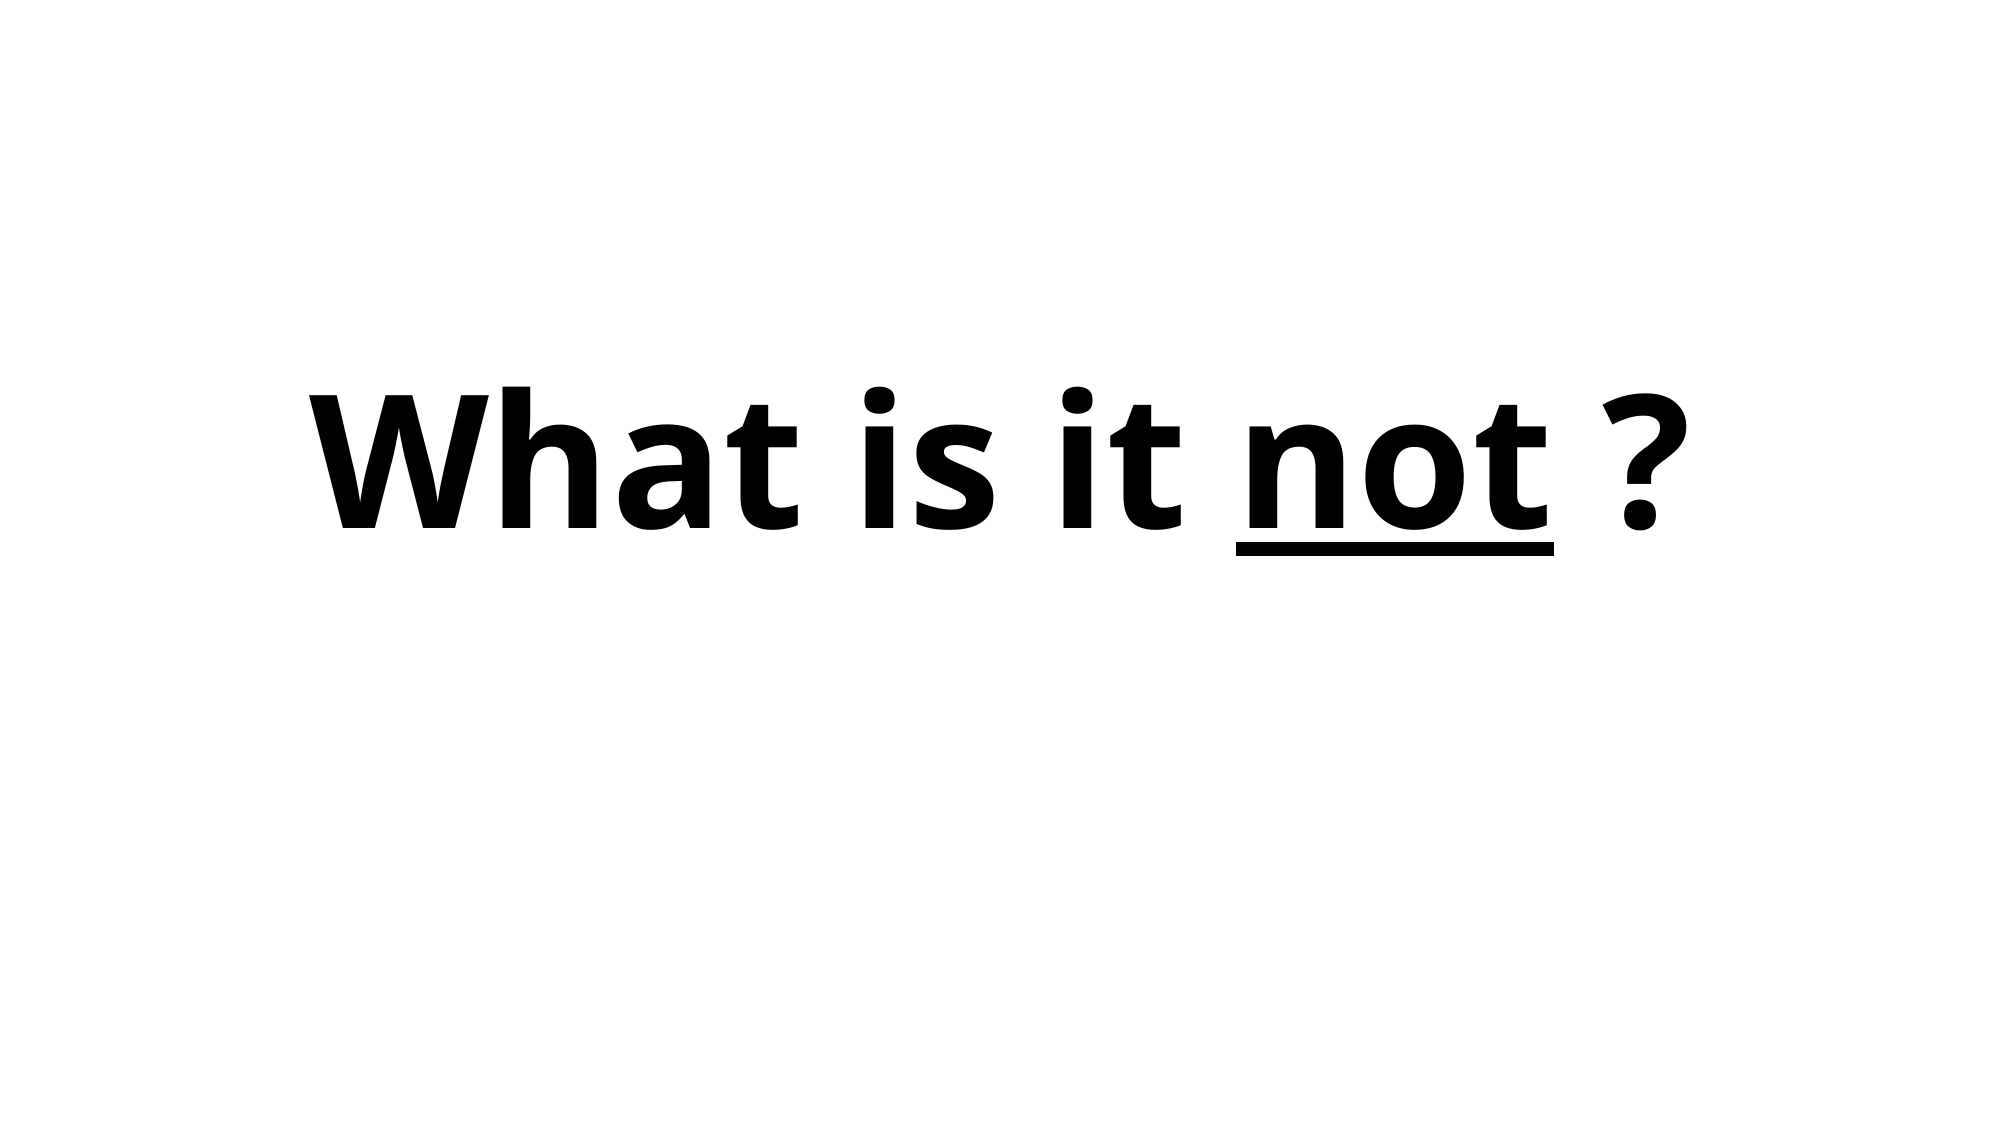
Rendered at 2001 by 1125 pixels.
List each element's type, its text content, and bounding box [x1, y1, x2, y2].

title What is it not ? [249, 184, 1750, 576]
